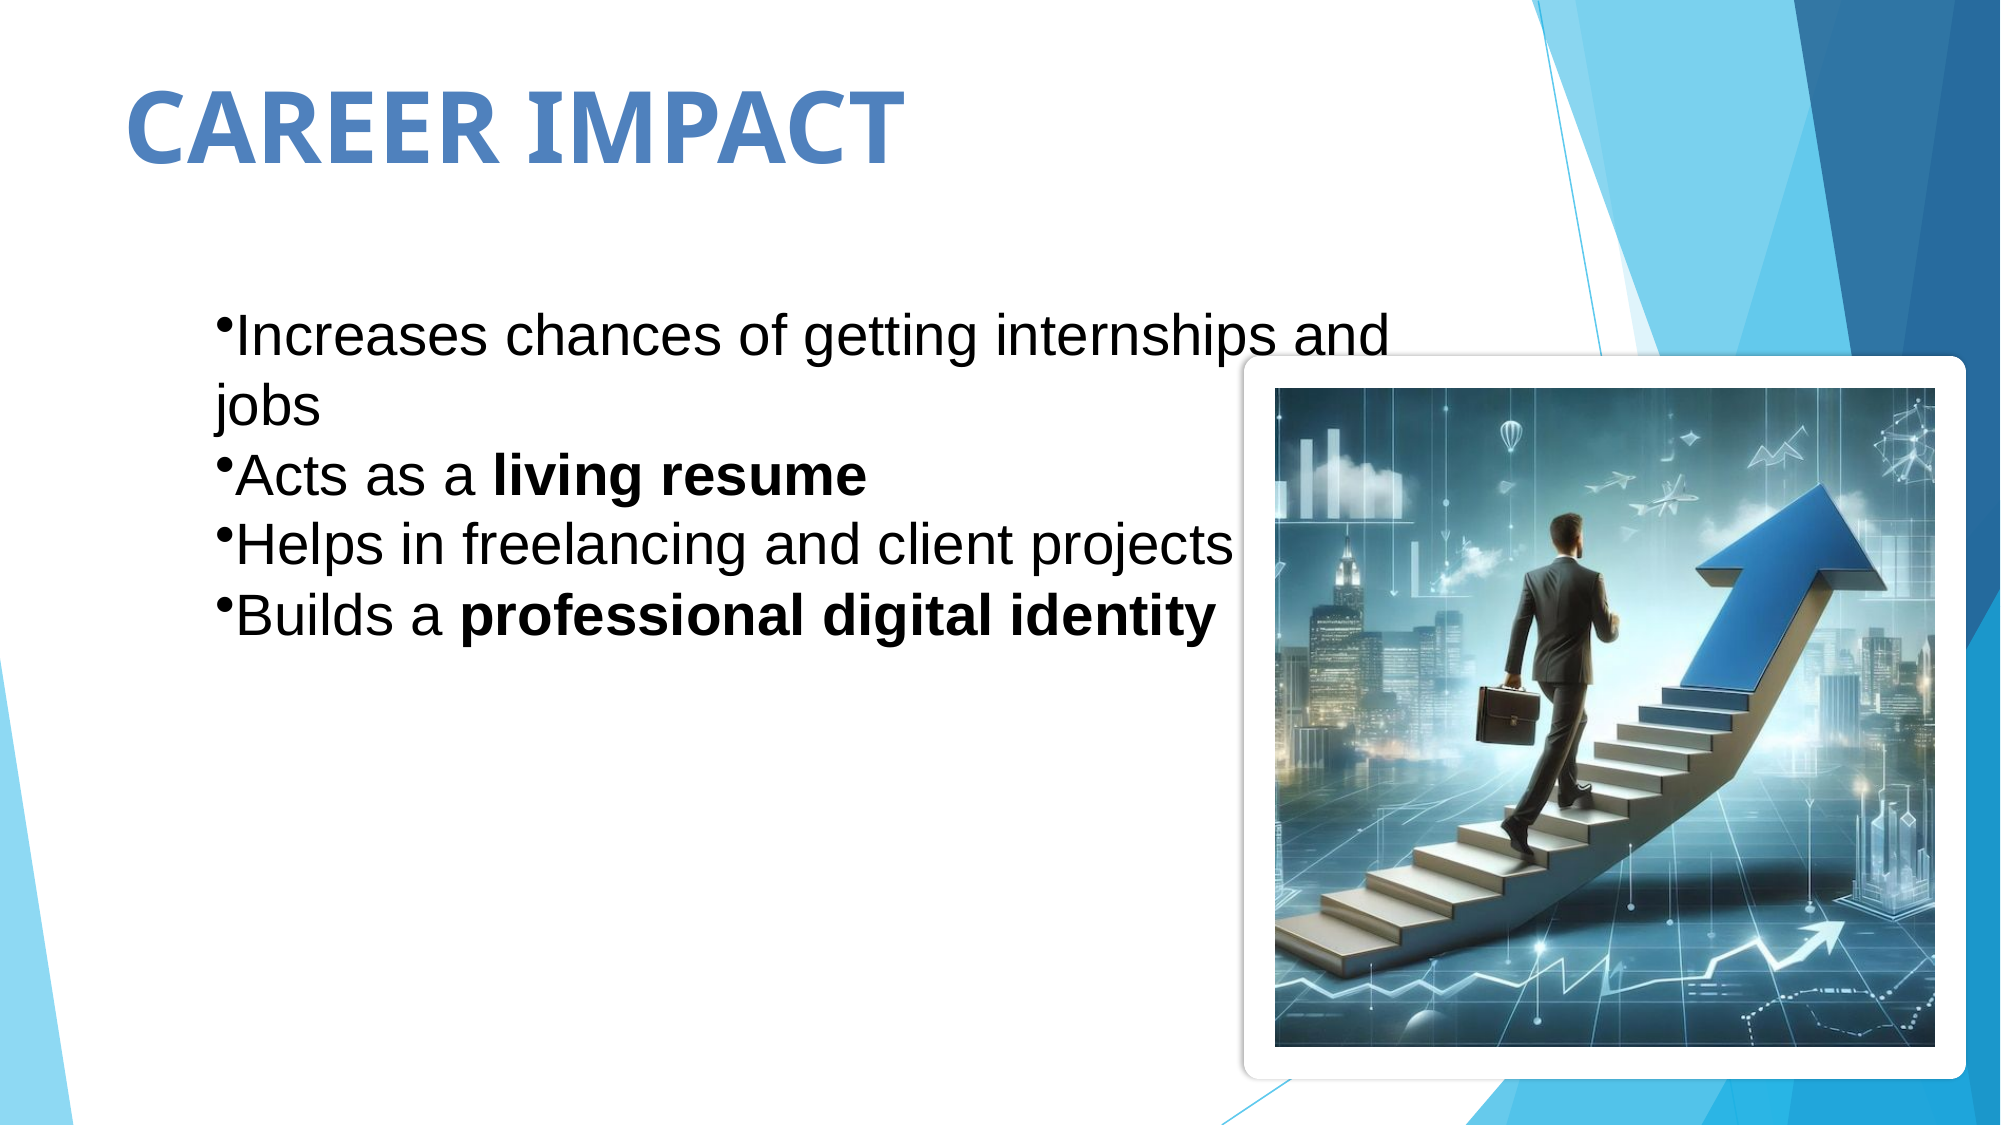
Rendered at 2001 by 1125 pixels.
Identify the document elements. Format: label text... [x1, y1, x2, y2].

text_box Increases chances of getting internships and jobs Acts as a living resume Helps in freelancing and client projects Builds a professional digital identity [200, 289, 1513, 655]
picture [1274, 387, 1936, 1048]
title Career Impact [123, 63, 1877, 301]
